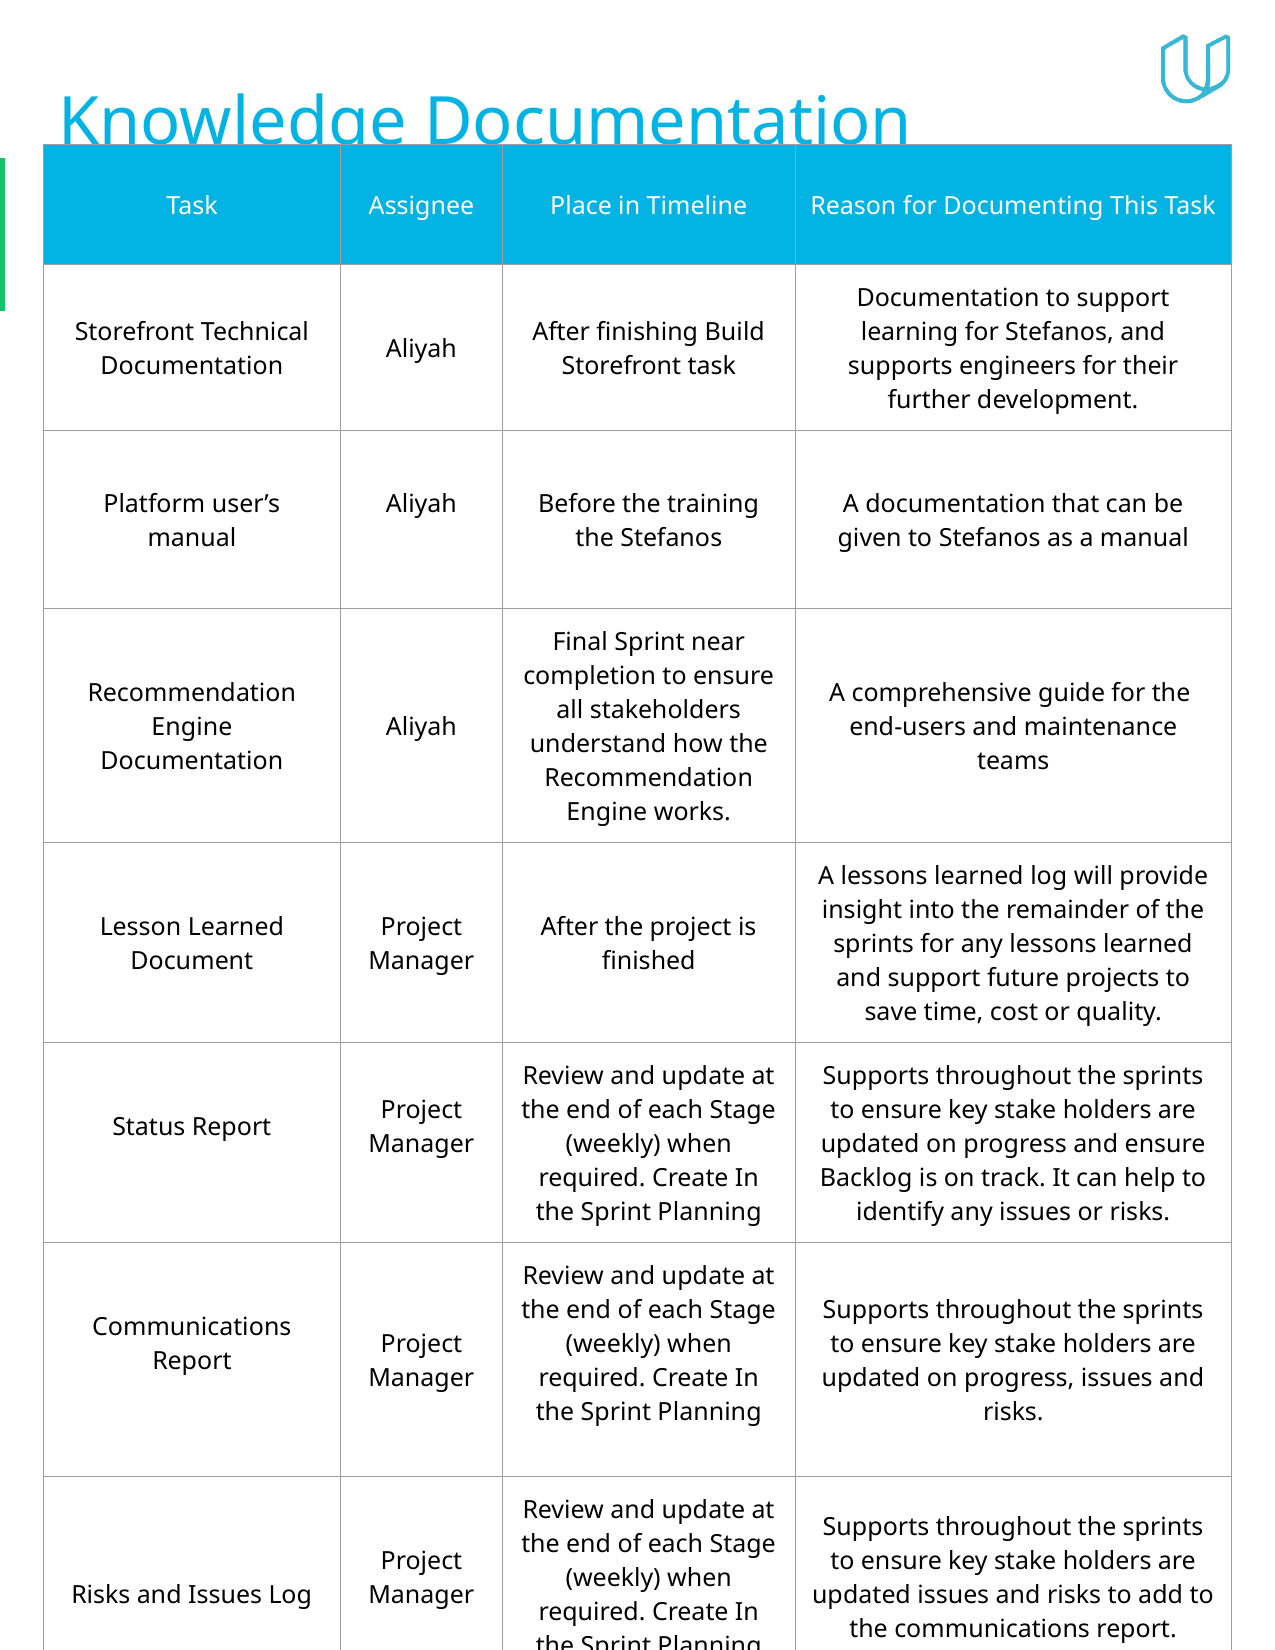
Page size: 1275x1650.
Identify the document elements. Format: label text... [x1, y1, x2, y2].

table_cell Review and update at the end of each Stage (weekly) when required. Create In the Sprint Planning [503, 1043, 795, 1242]
title Knowledge Documentation [43, 26, 1232, 144]
table_cell Recommendation Engine Documentation [44, 609, 340, 842]
table_header Reason for Documenting This Task [796, 145, 1231, 264]
table_cell Project Manager [341, 843, 502, 1042]
table_cell Aliyah [341, 431, 502, 608]
table_cell Communications Report [44, 1243, 340, 1476]
table_cell Supports throughout the sprints to ensure key stake holders are updated on progress and ensure Backlog is on track. It can help to identify any issues or risks. [796, 1043, 1231, 1242]
table_cell Risks and Issues Log [44, 1477, 340, 1650]
table_cell Before the training the Stefanos [503, 431, 795, 608]
table_cell Status Report [44, 1043, 340, 1242]
table_header Assignee [341, 145, 502, 264]
table_cell Project Manager [341, 1477, 502, 1650]
table_cell Project Manager [341, 1043, 502, 1242]
table_cell Final Sprint near completion to ensure all stakeholders understand how the Recommendation Engine works. [503, 609, 795, 842]
table_cell Aliyah [341, 609, 502, 842]
table_cell Project Manager [341, 1243, 502, 1476]
table_cell Storefront Technical Documentation [44, 265, 340, 430]
table_cell Documentation to support learning for Stefanos, and supports engineers for their further development. [796, 265, 1231, 430]
table_cell Review and update at the end of each Stage (weekly) when required. Create In the Sprint Planning [503, 1477, 795, 1650]
picture [1151, 25, 1239, 113]
table_cell A documentation that can be given to Stefanos as a manual [796, 431, 1231, 608]
table_cell A lessons learned log will provide insight into the remainder of the sprints for any lessons learned and support future projects to save time, cost or quality. [796, 843, 1231, 1042]
table_cell Aliyah [341, 265, 502, 430]
table_cell Platform user’s manual [44, 431, 340, 608]
table_header Place in Timeline [503, 145, 795, 264]
table_header Task [44, 145, 340, 264]
table_cell Supports throughout the sprints to ensure key stake holders are updated on progress, issues and risks. [796, 1243, 1231, 1476]
table_cell Supports throughout the sprints to ensure key stake holders are updated issues and risks to add to the communications report. [796, 1477, 1231, 1650]
table_cell After the project is finished [503, 843, 795, 1042]
table_cell Lesson Learned Document [44, 843, 340, 1042]
table_cell Review and update at the end of each Stage (weekly) when required. Create In the Sprint Planning [503, 1243, 795, 1476]
table_cell A comprehensive guide for the end-users and maintenance teams [796, 609, 1231, 842]
table_cell After finishing Build Storefront task [503, 265, 795, 430]
